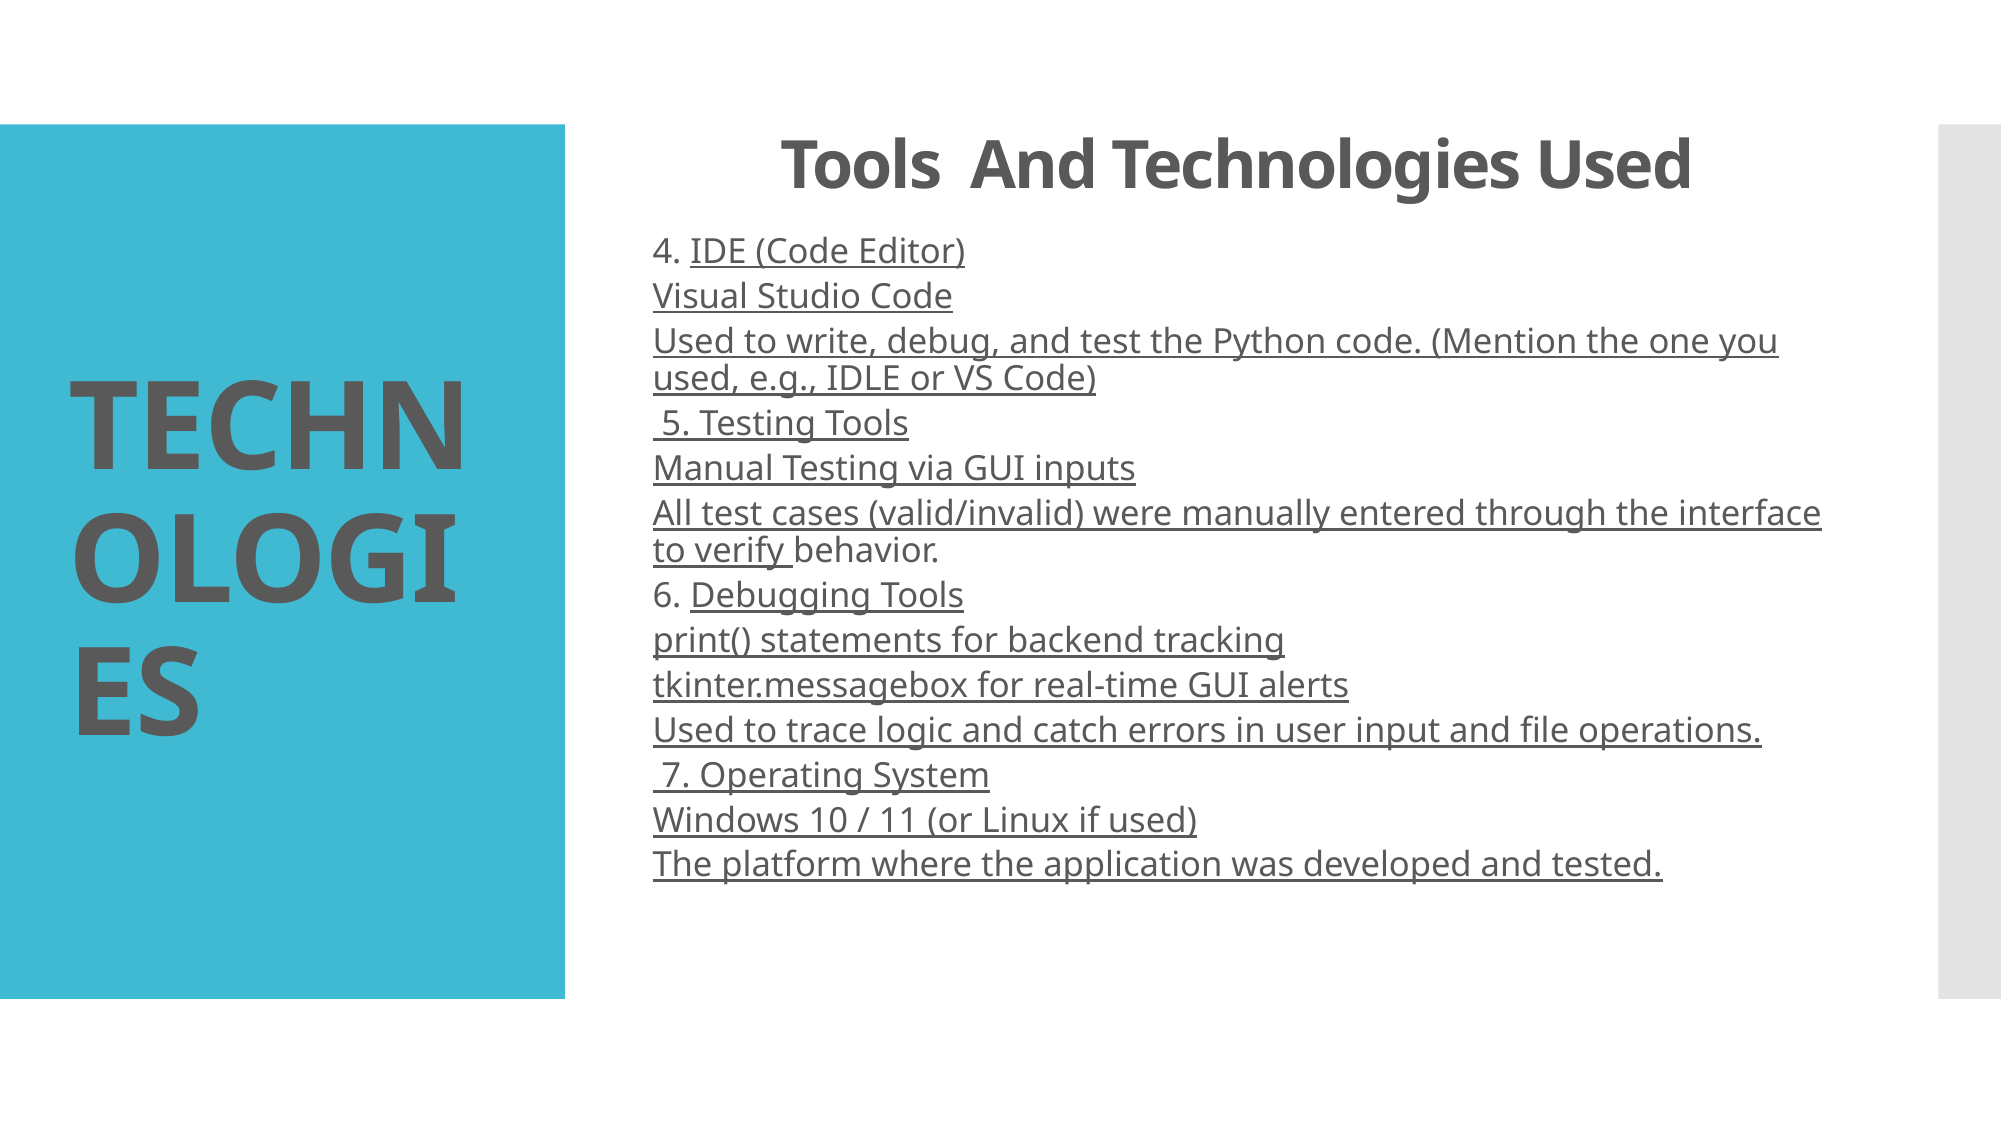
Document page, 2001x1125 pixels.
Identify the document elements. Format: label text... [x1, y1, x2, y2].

title Tools And Technologies Used [637, 118, 1838, 215]
text_box TECHNOLOGIES [53, 166, 492, 959]
list 4. IDE (Code Editor) Visual Studio Code Used to write, debug, and test the Python code. (Mention the one you used, e.g., IDLE or VS Code) 5. Testing Tools Manual Testing via GUI inputs All test cases (valid/invalid) were manually entered through the interface to verify behavior. 6. Debugging Tools print() statements for backend tracking tkinter.messagebox for real-time GUI alerts Used to trace logic and catch errors in user input and file operations. 7. Operating System Windows 10 / 11 (or Linux if used) The platform where the application was developed and tested. [637, 225, 1838, 900]
